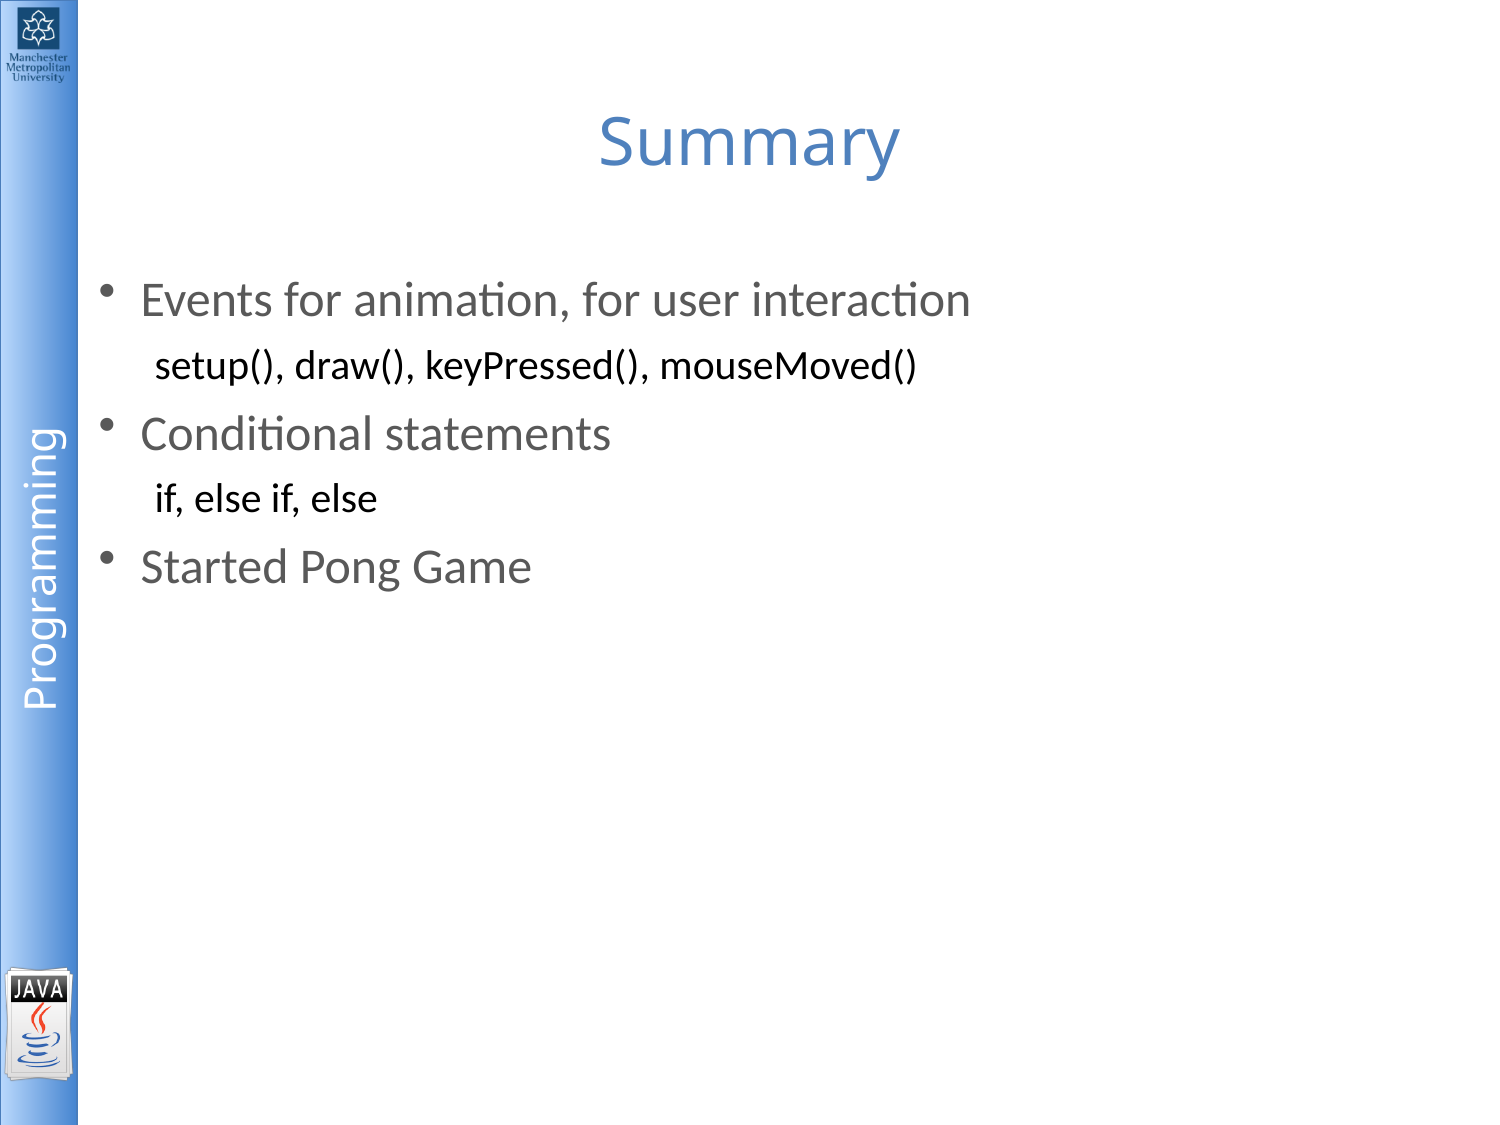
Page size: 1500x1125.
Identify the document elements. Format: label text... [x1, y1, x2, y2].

title Summary [75, 45, 1425, 233]
picture [0, 966, 82, 1082]
list Events for animation, for user interaction setup(), draw(), keyPressed(), mouseMoved() Conditional statements if, else if, else Started Pong Game [92, 260, 1425, 1046]
picture [5, 7, 70, 83]
